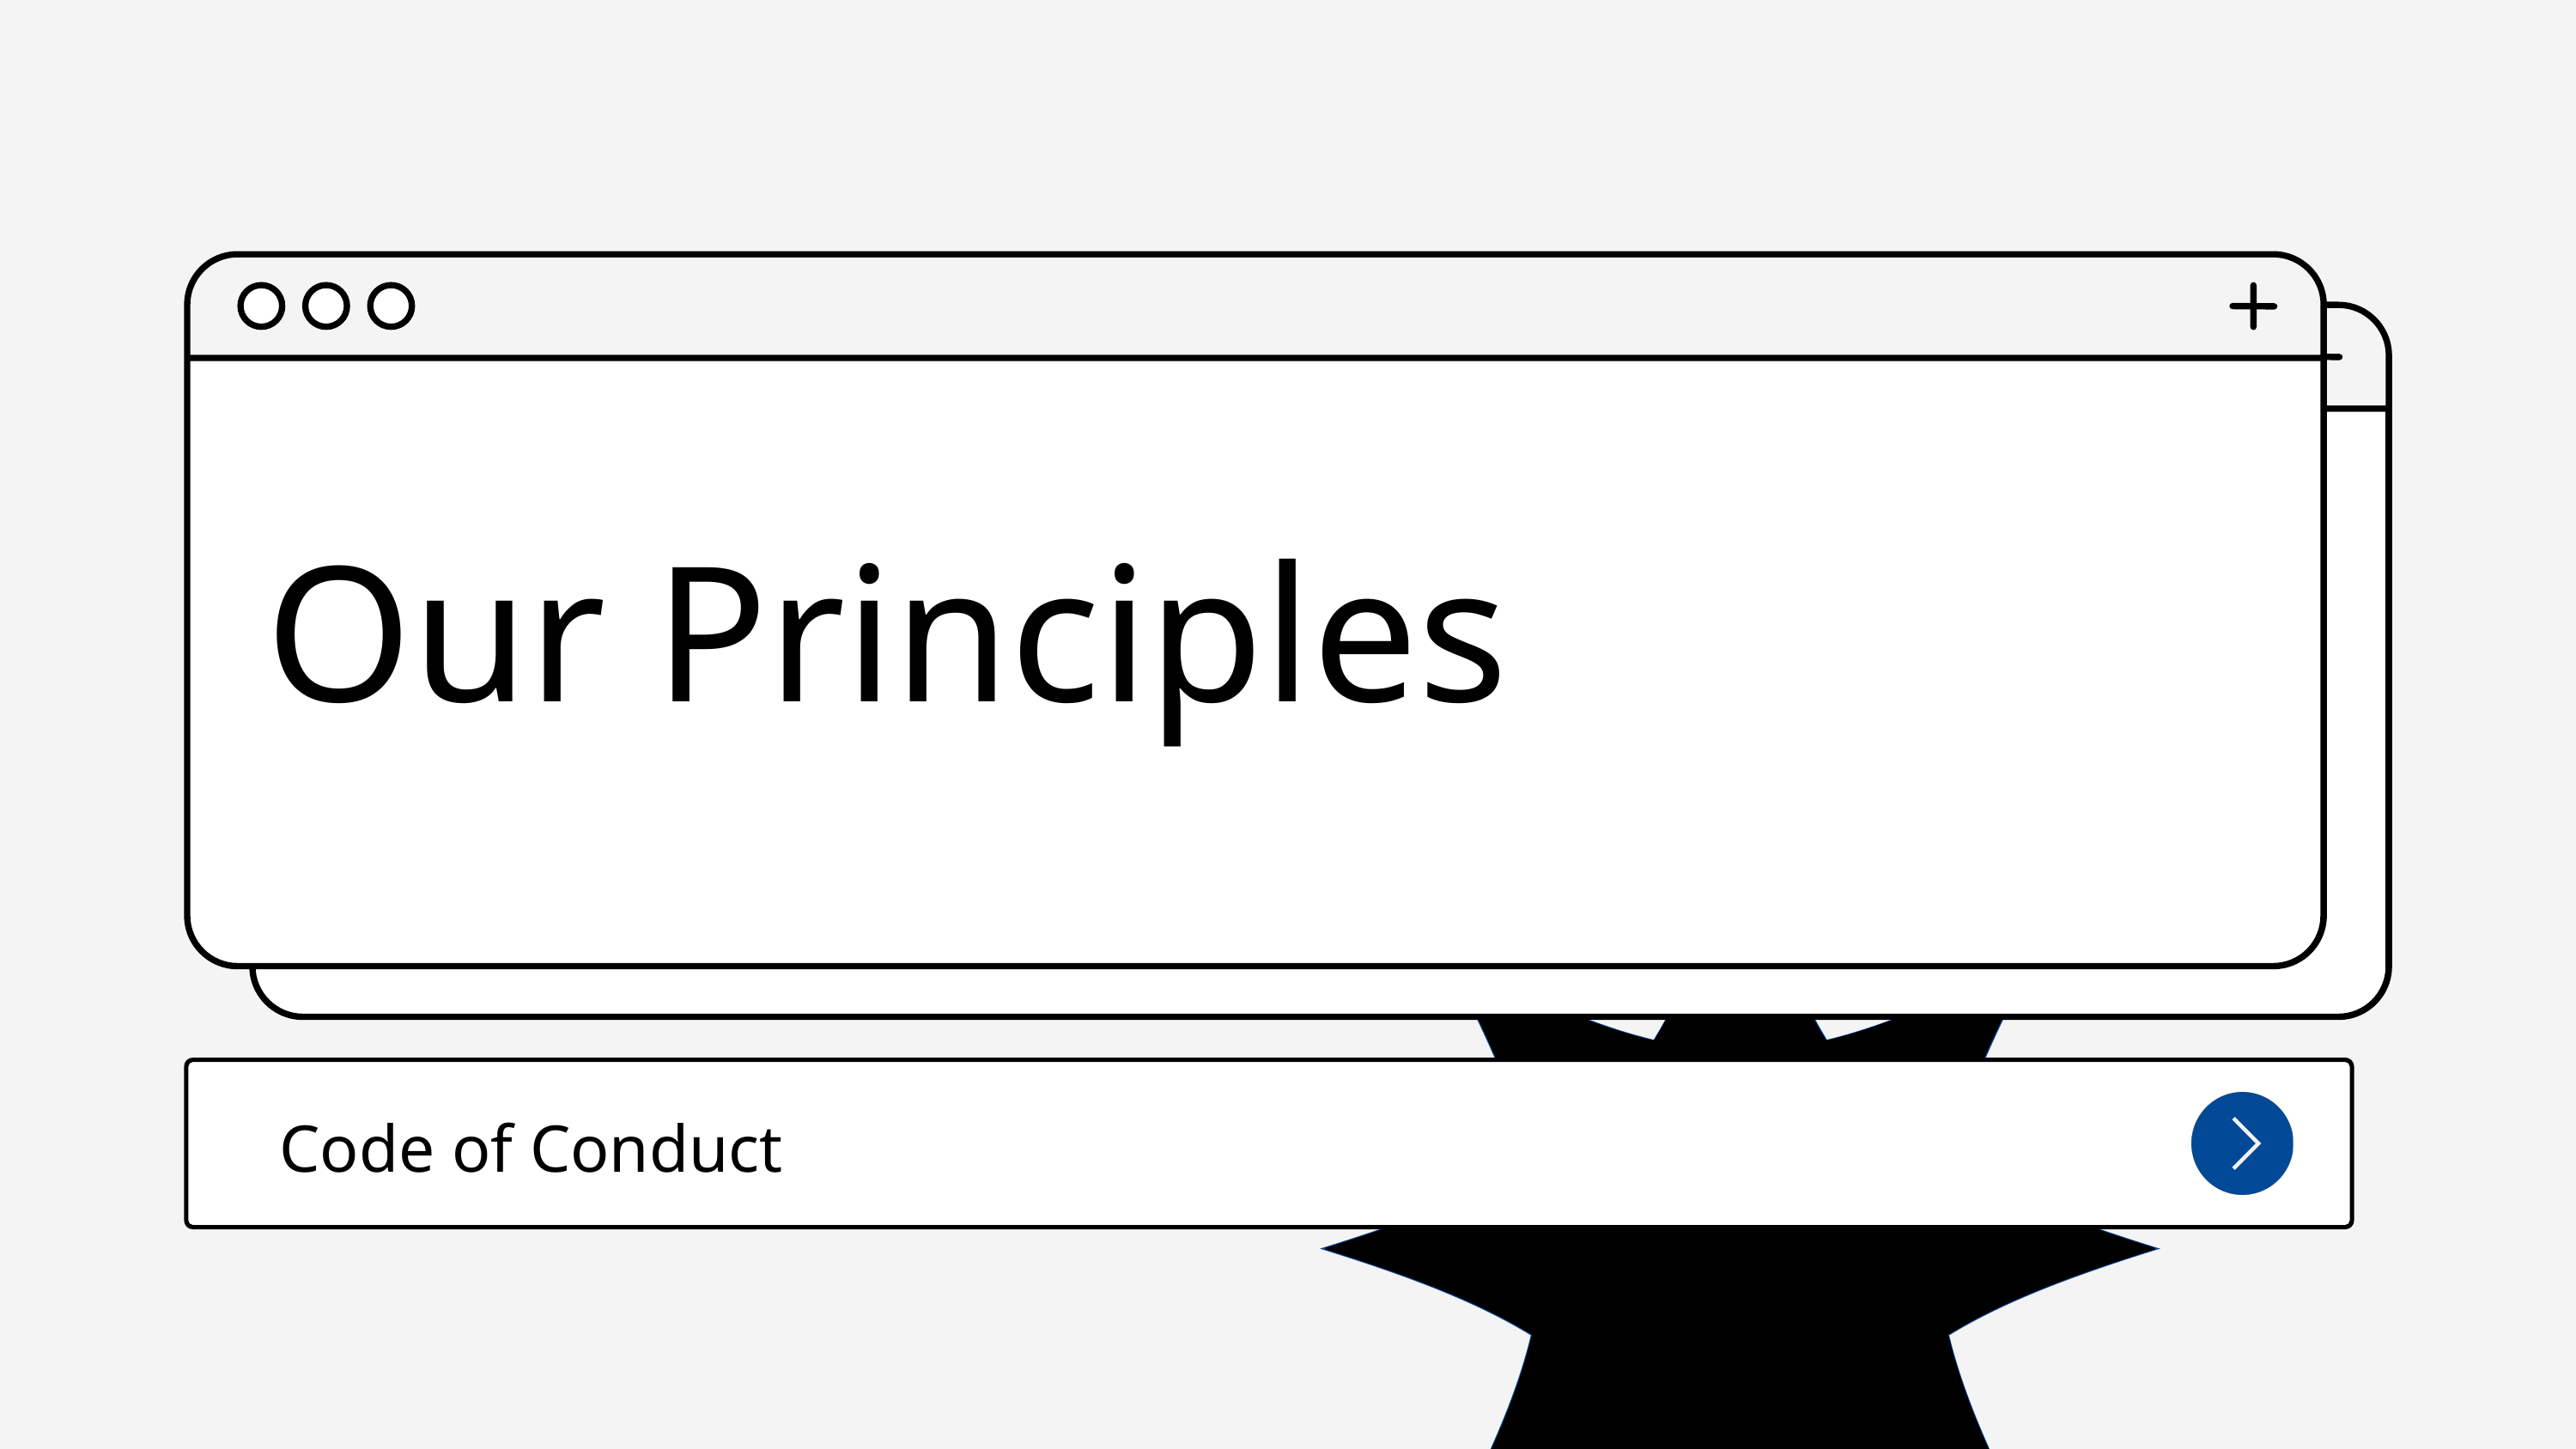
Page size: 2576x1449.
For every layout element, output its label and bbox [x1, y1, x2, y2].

text_box [184, 1057, 2354, 1230]
text_box [1320, 1240, 2160, 1449]
text_box [184, 251, 2392, 1021]
text_box [1320, 1030, 2160, 1057]
